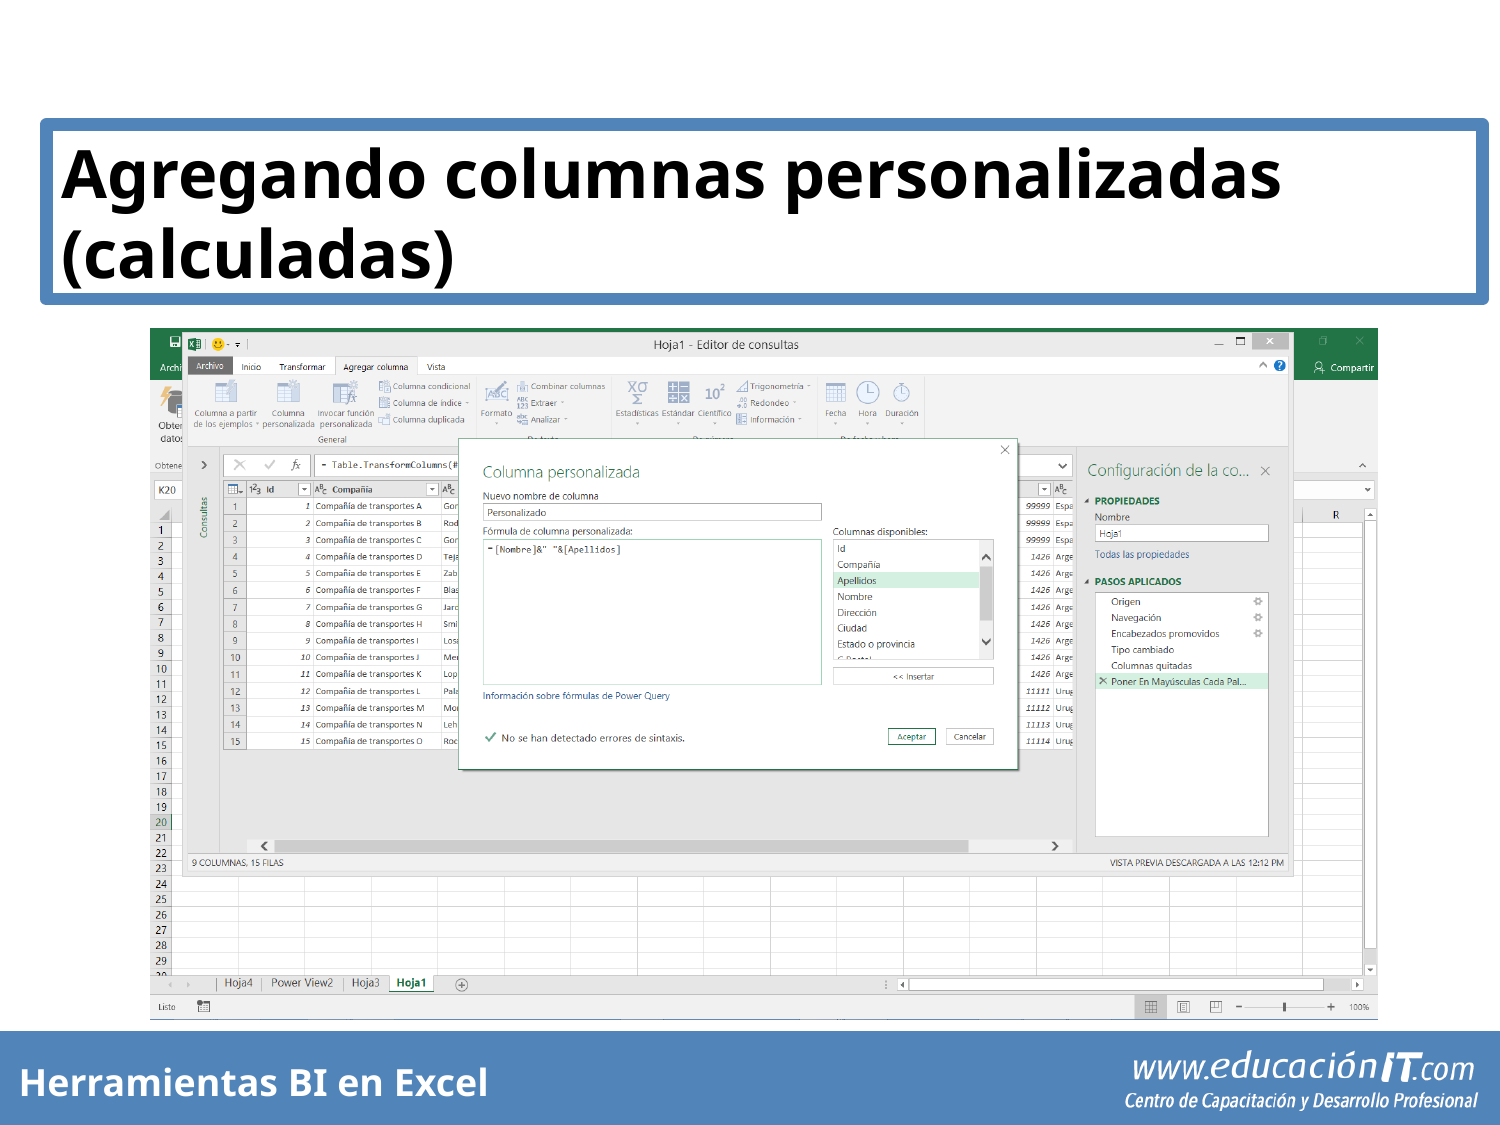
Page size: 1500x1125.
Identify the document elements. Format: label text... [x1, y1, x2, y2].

text_box Agregando columnas personalizadas (calculadas) [46, 124, 1483, 300]
picture [0, 1031, 1500, 1125]
picture [150, 328, 1379, 1020]
